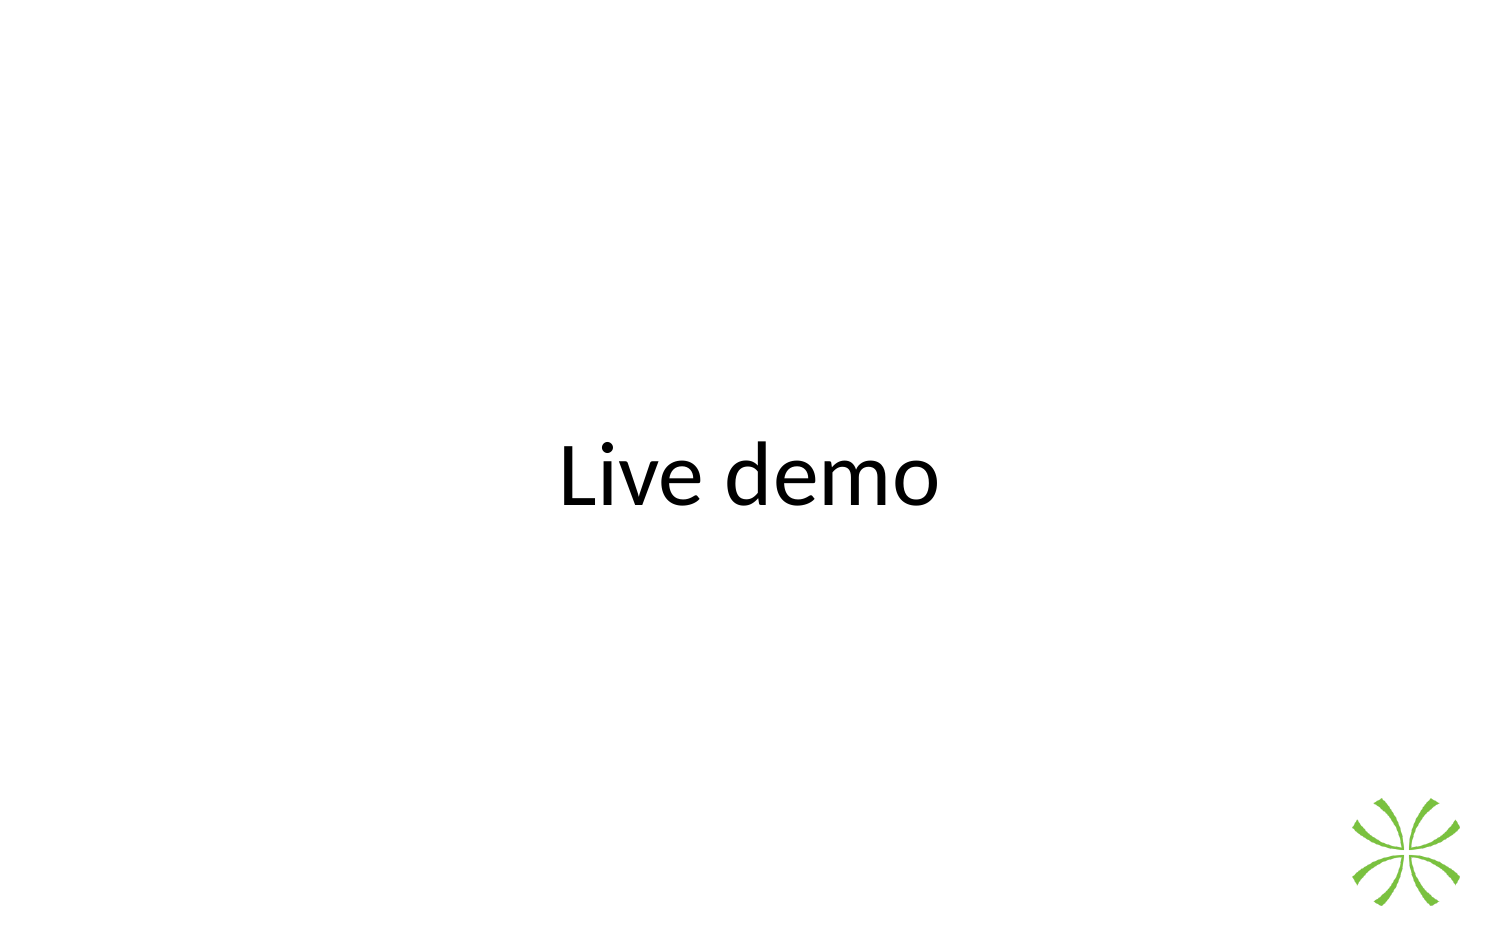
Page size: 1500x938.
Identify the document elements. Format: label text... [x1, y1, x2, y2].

title Live demo [112, 368, 1388, 570]
picture [1352, 798, 1460, 906]
